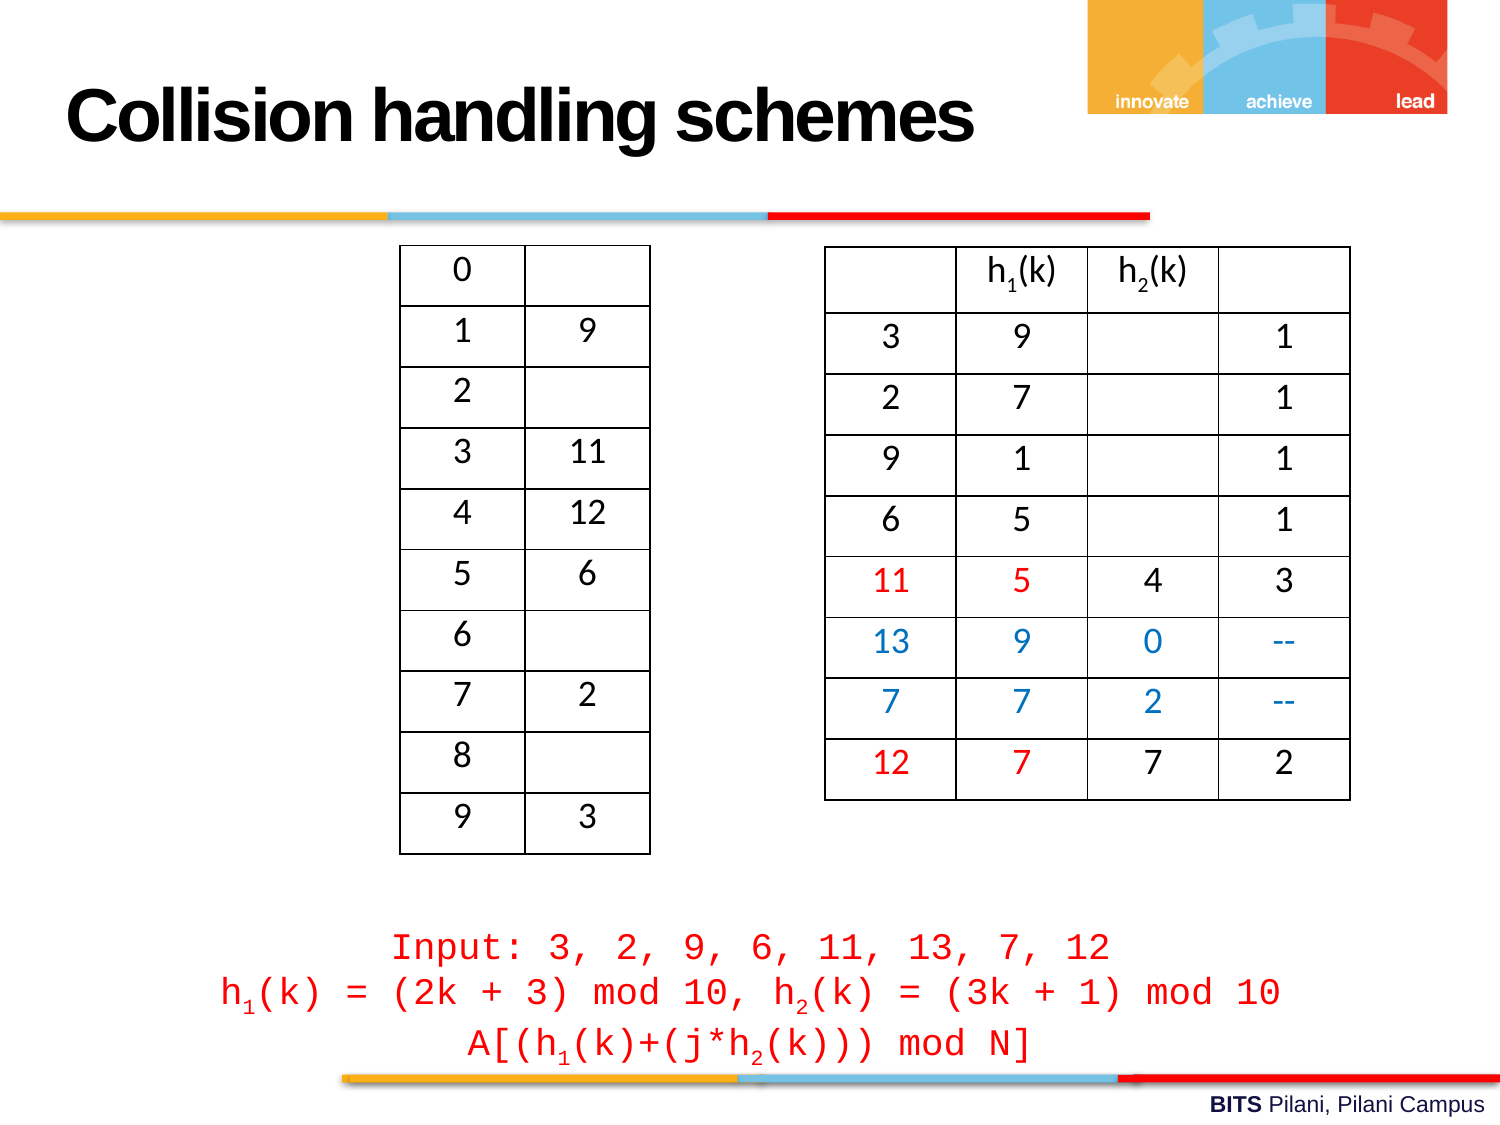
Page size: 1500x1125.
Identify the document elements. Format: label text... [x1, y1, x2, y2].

table_cell 2 [1219, 740, 1349, 799]
table_cell -- [1219, 679, 1349, 738]
table_cell 7 [957, 679, 1087, 738]
table_cell 12 [826, 740, 955, 799]
table_cell 9 [826, 436, 955, 495]
table_cell [1088, 497, 1218, 556]
table_cell 3 [1219, 557, 1349, 617]
table_cell 6 [526, 550, 649, 610]
table_cell 7 [957, 740, 1087, 799]
table_cell 7 [1088, 740, 1218, 799]
table_cell 8 [401, 733, 524, 792]
table_cell [1088, 375, 1218, 434]
table_cell [1088, 314, 1218, 373]
table_cell 6 [401, 611, 524, 670]
text_box Input: 3, 2, 9, 6, 11, 13, 7, 12 h1(k) = (2k + 3) mod 10, h2(k) = (3k + 1) mod 10 A[(h1(k)+(j*h2(k))) mod N] [0, 914, 1500, 1077]
table_cell 6 [826, 497, 955, 556]
table_cell 1 [1219, 497, 1349, 556]
table_cell 13 [826, 618, 955, 677]
table_cell 7 [401, 672, 524, 731]
table_cell 12 [526, 490, 649, 549]
table_cell 2 [401, 368, 524, 427]
table_cell 2 [526, 672, 649, 731]
table_cell 9 [957, 314, 1087, 373]
table_cell 1 [1219, 436, 1349, 495]
table_cell 4 [1088, 557, 1218, 617]
table_header h2(k) [1088, 248, 1218, 312]
table_cell [526, 611, 649, 670]
table_cell 4 [401, 490, 524, 549]
table_header 0 [401, 246, 524, 305]
table_cell 3 [526, 794, 649, 853]
table_cell [1088, 436, 1218, 495]
table_cell 1 [1219, 375, 1349, 434]
table_cell 5 [957, 497, 1087, 556]
table_cell 2 [826, 375, 955, 434]
table_cell -- [1219, 618, 1349, 677]
table_cell 7 [957, 375, 1087, 434]
table_cell 11 [526, 429, 649, 488]
list Collision handling schemes [50, 24, 1088, 213]
table_cell 5 [957, 557, 1087, 617]
picture [1087, 0, 1448, 114]
table_cell 1 [1219, 314, 1349, 373]
table_cell 9 [401, 794, 524, 853]
table_cell [526, 368, 649, 427]
table_cell 3 [401, 429, 524, 488]
table_header h1(k) [957, 248, 1087, 312]
table_header [1219, 248, 1349, 312]
table_cell 2 [1088, 679, 1218, 738]
table_header [826, 248, 955, 312]
table_cell 11 [826, 557, 955, 617]
table_cell 5 [401, 550, 524, 610]
table_cell 7 [826, 679, 955, 738]
table_cell 3 [826, 314, 955, 373]
table_header [526, 246, 649, 305]
table_cell 1 [957, 436, 1087, 495]
table_cell [526, 733, 649, 792]
table_cell 0 [1088, 618, 1218, 677]
table_cell 1 [401, 307, 524, 366]
table_cell 9 [526, 307, 649, 366]
table_cell 9 [957, 618, 1087, 677]
